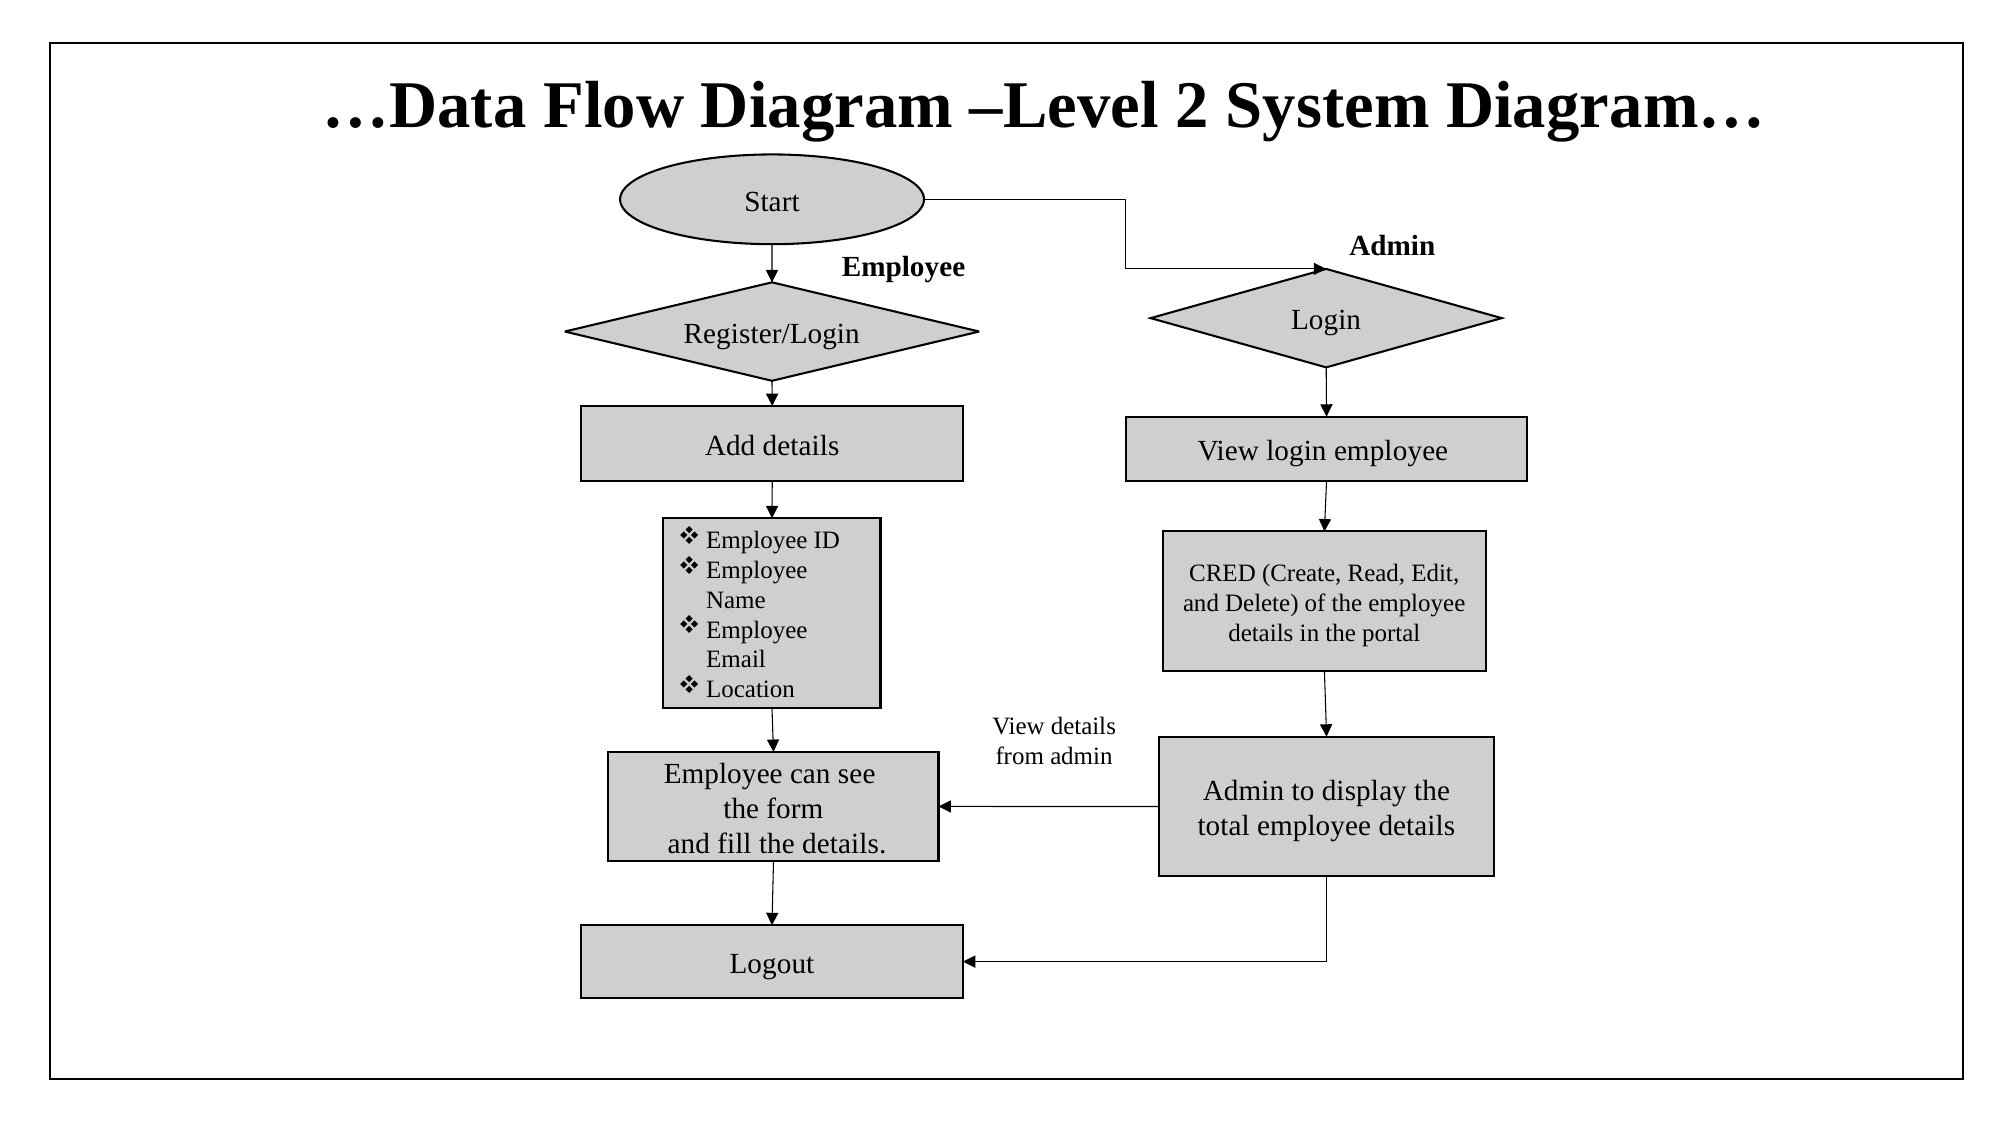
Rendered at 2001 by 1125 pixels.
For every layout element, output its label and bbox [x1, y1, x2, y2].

text_box [49, 42, 1964, 1080]
text_box [564, 154, 1528, 999]
